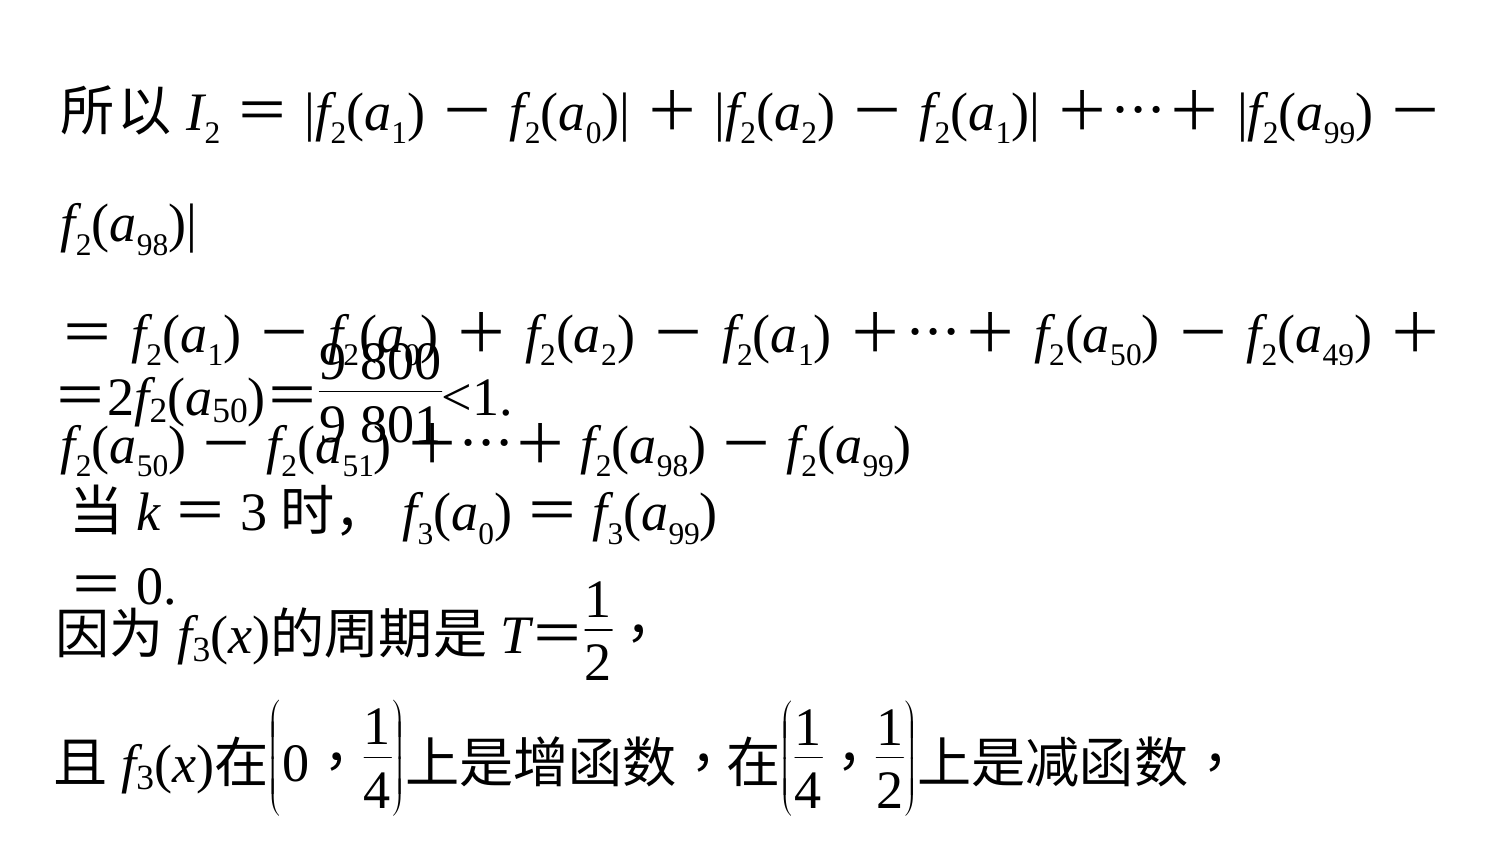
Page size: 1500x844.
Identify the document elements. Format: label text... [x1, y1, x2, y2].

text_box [52, 327, 1052, 479]
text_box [726, 693, 1341, 844]
text_box 当k＝3时，f3(a0)＝f3(a99)＝0. [54, 487, 737, 558]
text_box 所以I2＝|f2(a1)－f2(a0)|＋|f2(a2)－f2(a1)|＋…＋|f2(a99)－f2(a98)| ＝f2(a1)－f2(a0)＋f2(a2)－f2(a1)＋…＋f2(a50)－f2(a49)＋f2(a50)－f2(a51)＋…＋f2(a98)－f2(a99) [46, 32, 1471, 491]
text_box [53, 693, 724, 844]
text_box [55, 565, 1055, 691]
